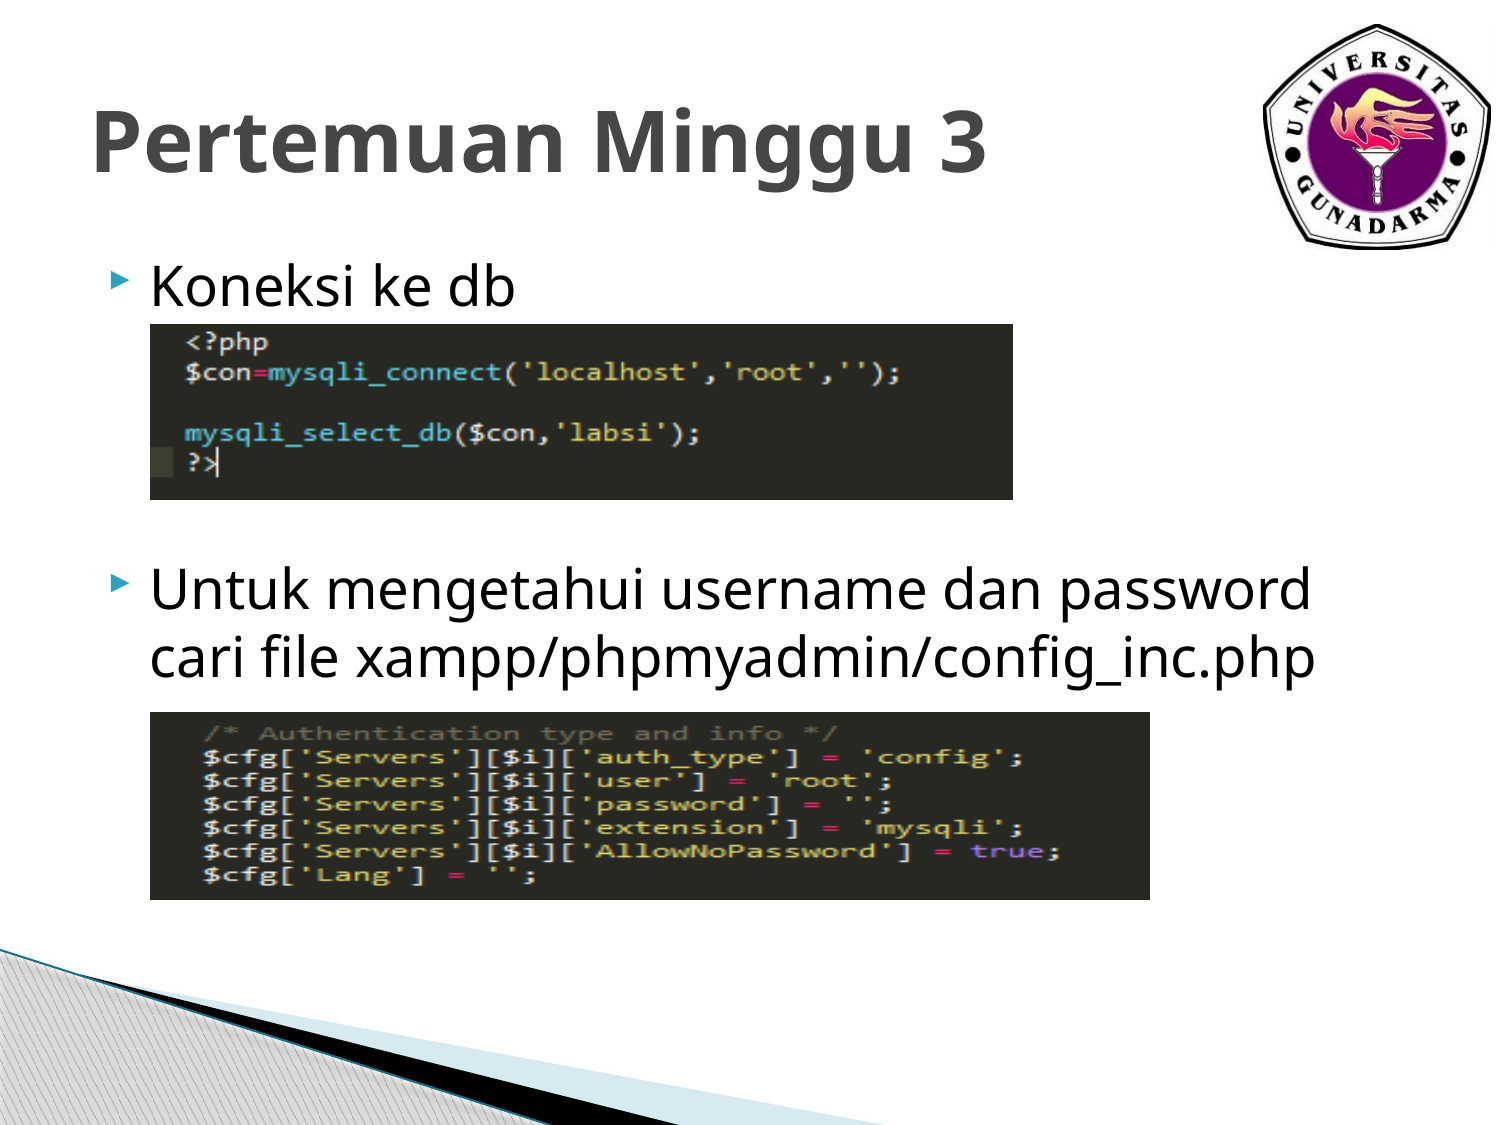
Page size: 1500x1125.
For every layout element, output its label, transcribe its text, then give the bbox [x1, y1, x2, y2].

picture [149, 712, 1151, 901]
picture [149, 324, 1013, 501]
picture [1262, 24, 1491, 251]
list Koneksi ke db Untuk mengetahui username dan password cari file xampp/phpmyadmin/config_inc.php [75, 243, 1425, 986]
title Pertemuan Minggu 3 [75, 45, 1257, 233]
